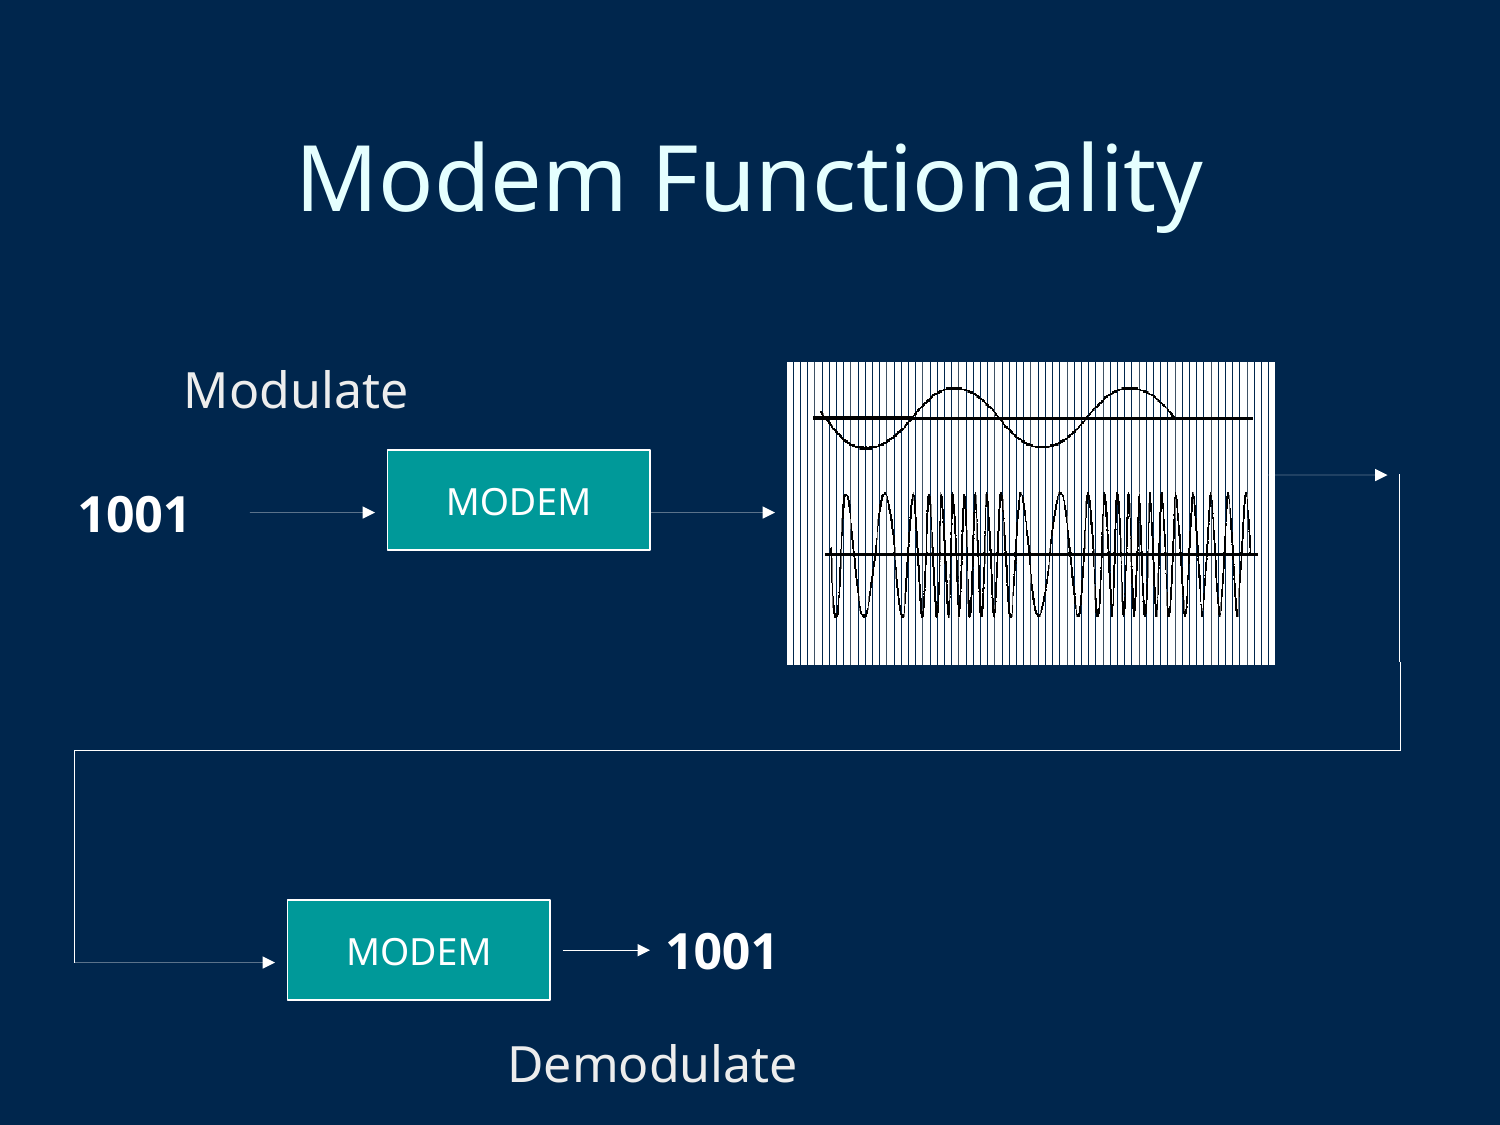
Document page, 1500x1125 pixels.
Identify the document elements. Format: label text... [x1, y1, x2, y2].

text_box Demodulate [500, 1024, 975, 1100]
text_box [249, 506, 376, 519]
picture [787, 362, 1276, 665]
text_box [1276, 468, 1388, 482]
text_box [651, 506, 775, 519]
text_box [562, 943, 650, 957]
text_box 1001 [657, 912, 787, 988]
text_box Modulate [176, 351, 675, 427]
text_box 1001 [70, 474, 200, 550]
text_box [287, 899, 551, 1001]
title Modem Functionality [74, 61, 1426, 288]
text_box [387, 449, 651, 551]
text_box [75, 956, 275, 969]
